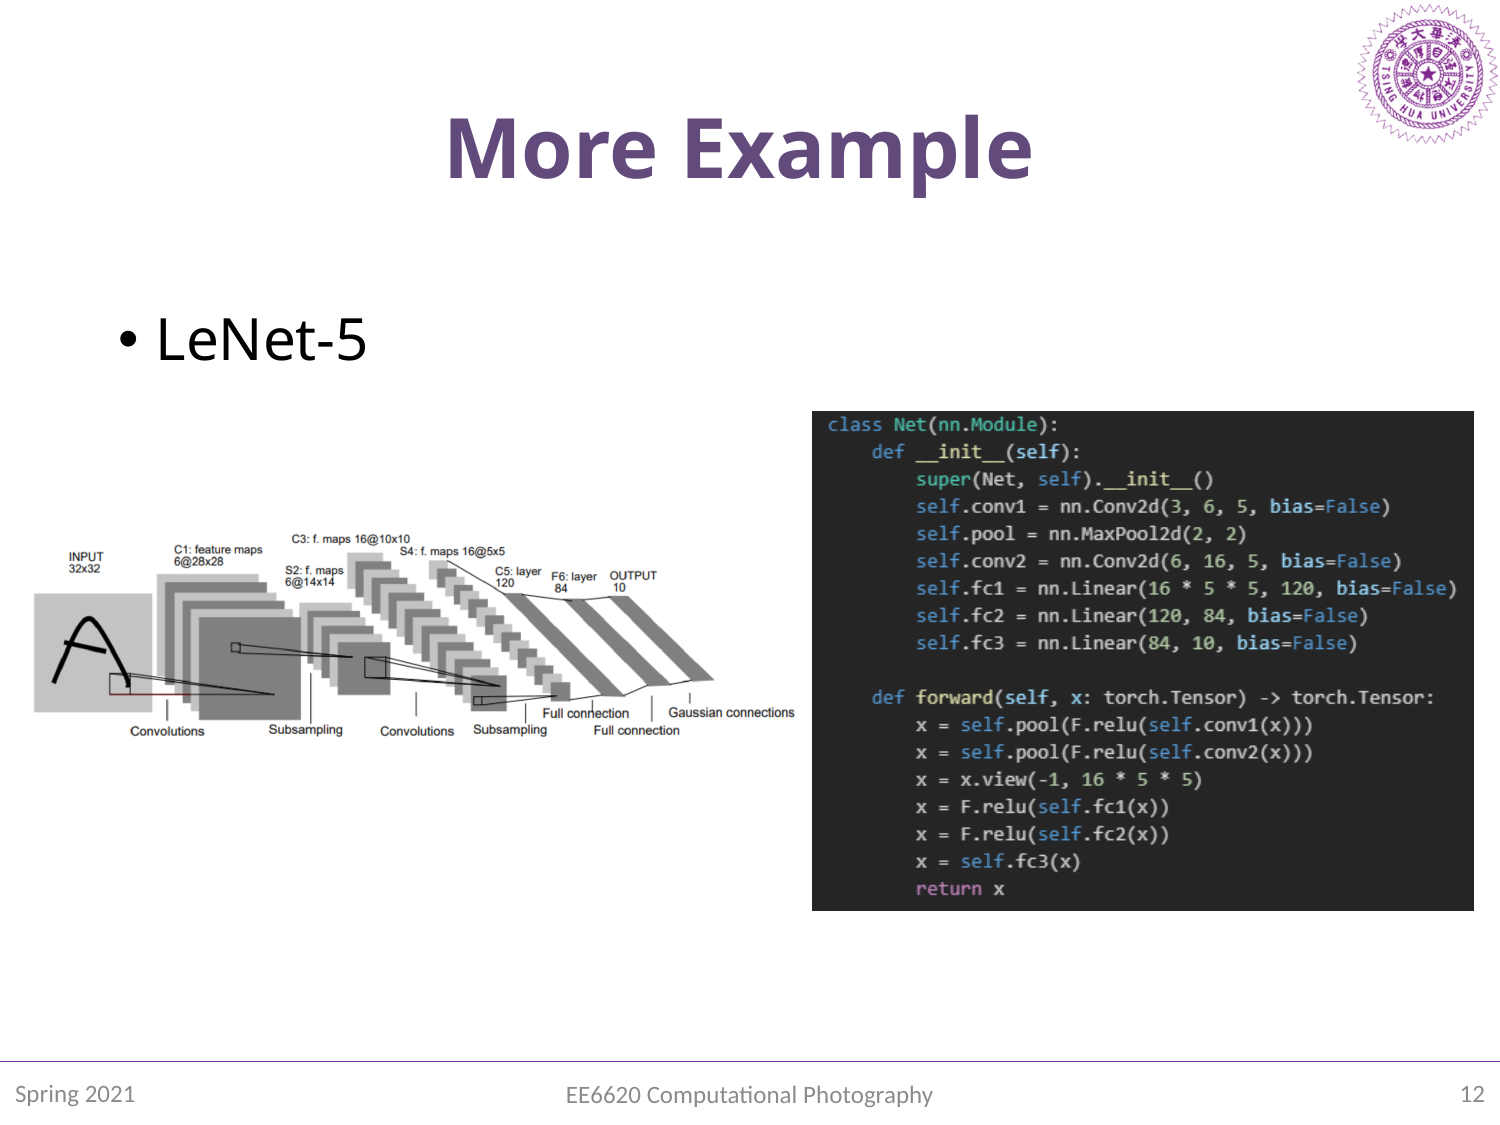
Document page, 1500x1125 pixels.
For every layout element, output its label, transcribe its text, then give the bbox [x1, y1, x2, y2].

picture [812, 411, 1474, 911]
slide_number Spring 2021 [0, 1062, 338, 1123]
picture [26, 525, 802, 744]
footer EE6620 Computational Photography [496, 1063, 1004, 1124]
title More Example [103, 42, 1397, 260]
picture [1356, 3, 1498, 144]
slide_number 12 [1162, 1062, 1500, 1123]
list LeNet-5 [103, 302, 1397, 1014]
